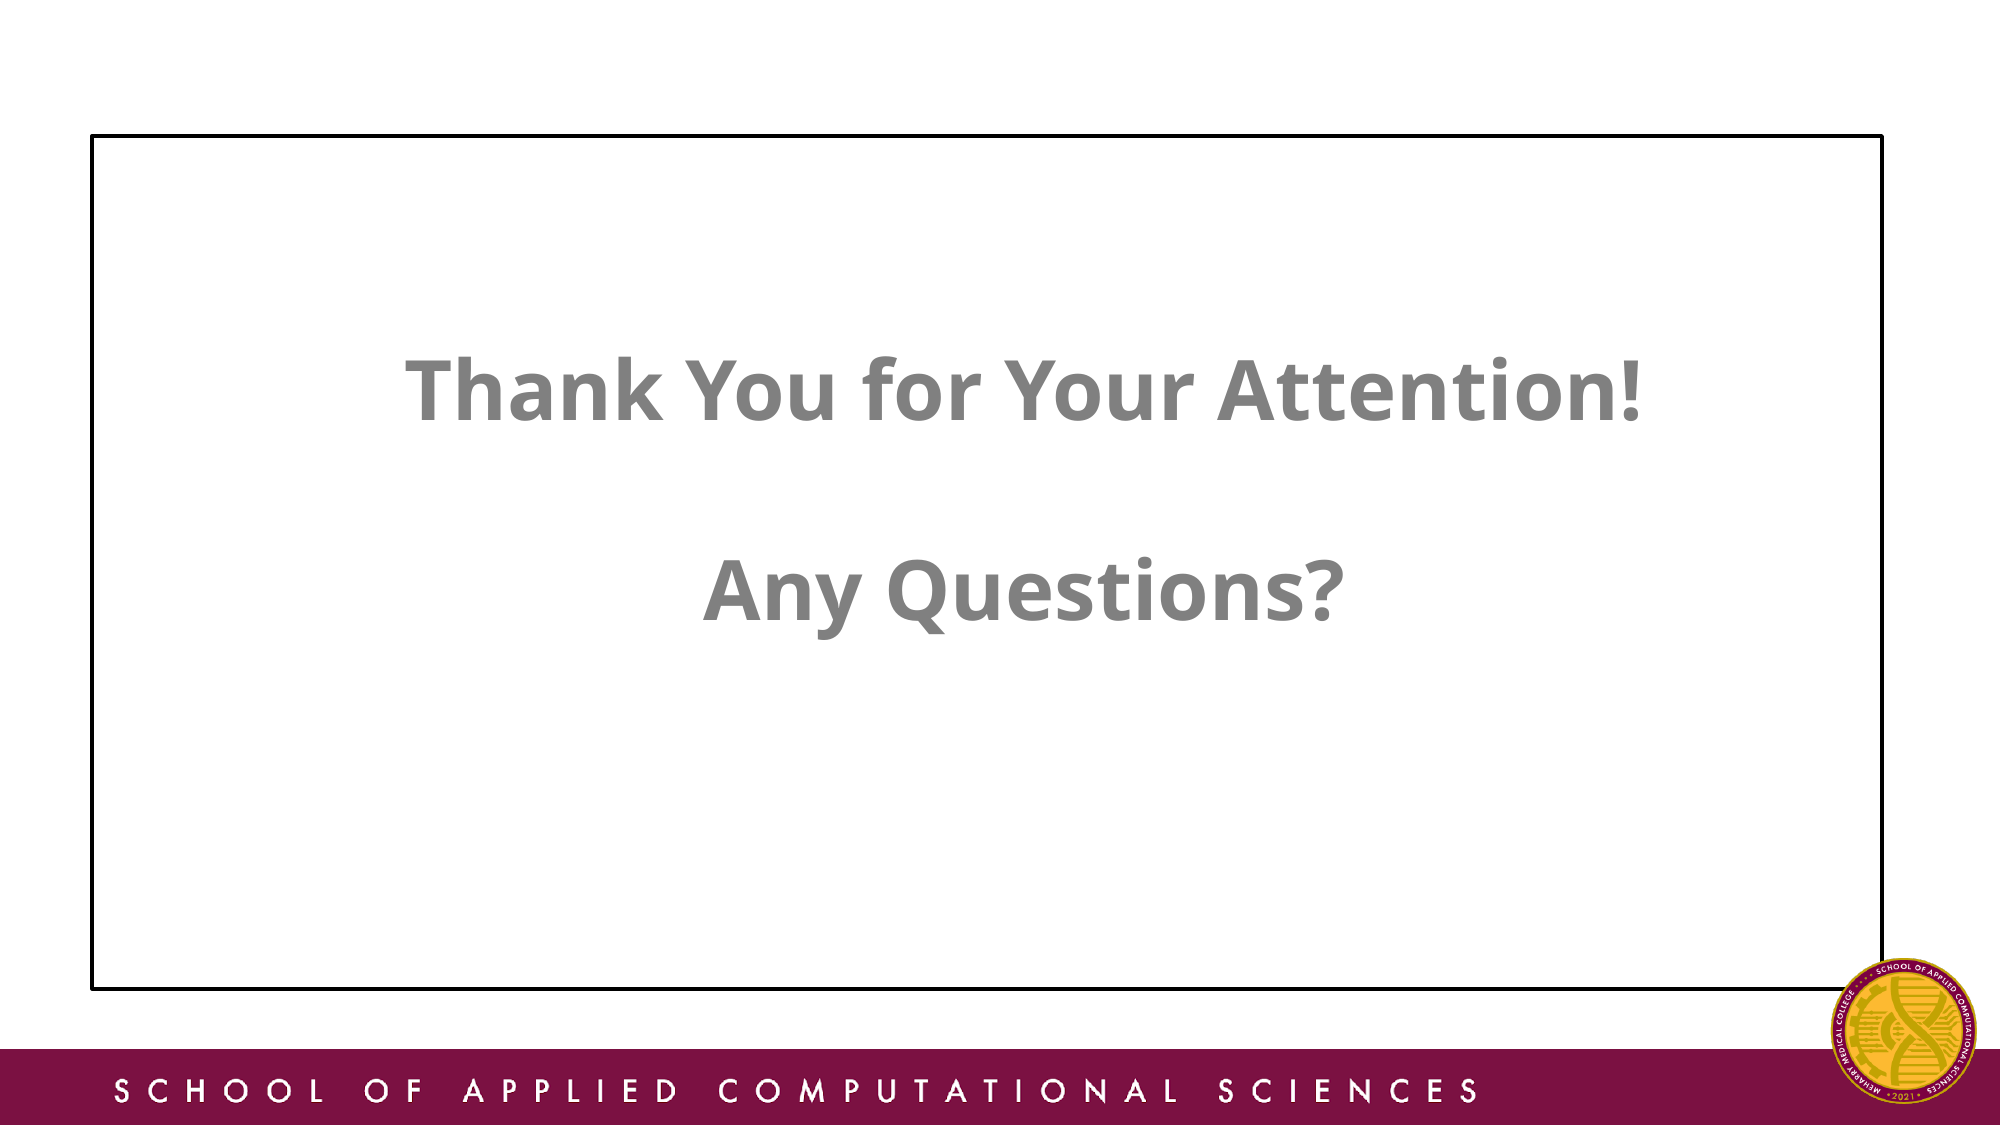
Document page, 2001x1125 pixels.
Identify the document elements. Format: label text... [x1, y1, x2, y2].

text_box [209, 32, 1791, 152]
picture [0, 957, 2000, 1125]
text_box [92, 136, 1882, 989]
text_box Thank You for Your Attention! Any Questions? [112, 229, 1863, 890]
